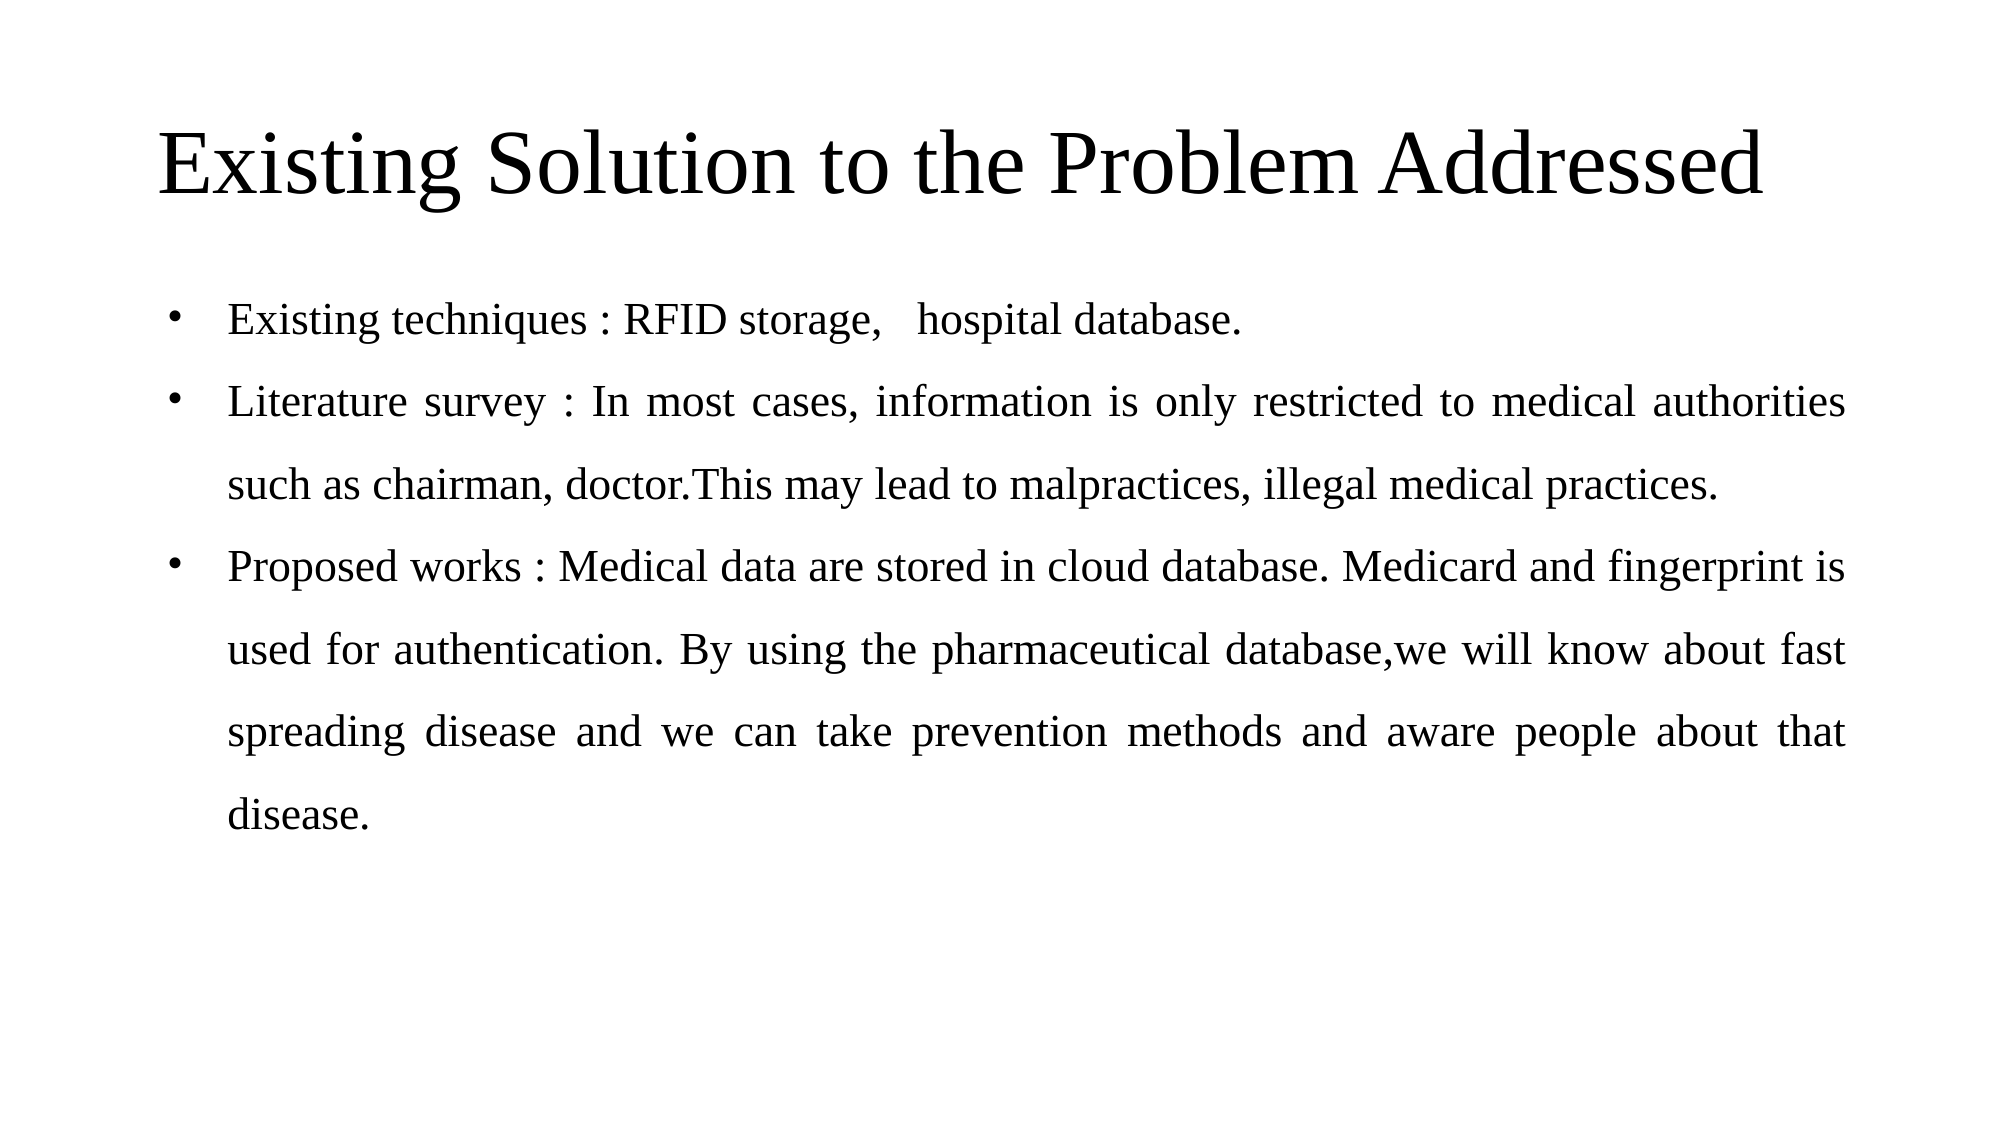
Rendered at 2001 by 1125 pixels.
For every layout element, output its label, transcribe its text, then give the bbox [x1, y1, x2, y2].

title Existing Solution to the Problem Addressed [142, 55, 1868, 273]
list Existing techniques : RFID storage, hospital database. Literature survey : In most cases, information is only restricted to medical authorities such as chairman, doctor.This may lead to malpractices, illegal medical practices. Proposed works : Medical data are stored in cloud database. Medicard and fingerprint is used for authentication. By using the pharmaceutical database,we will know about fast spreading disease and we can take prevention methods and aware people about that disease. [137, 253, 1863, 1014]
